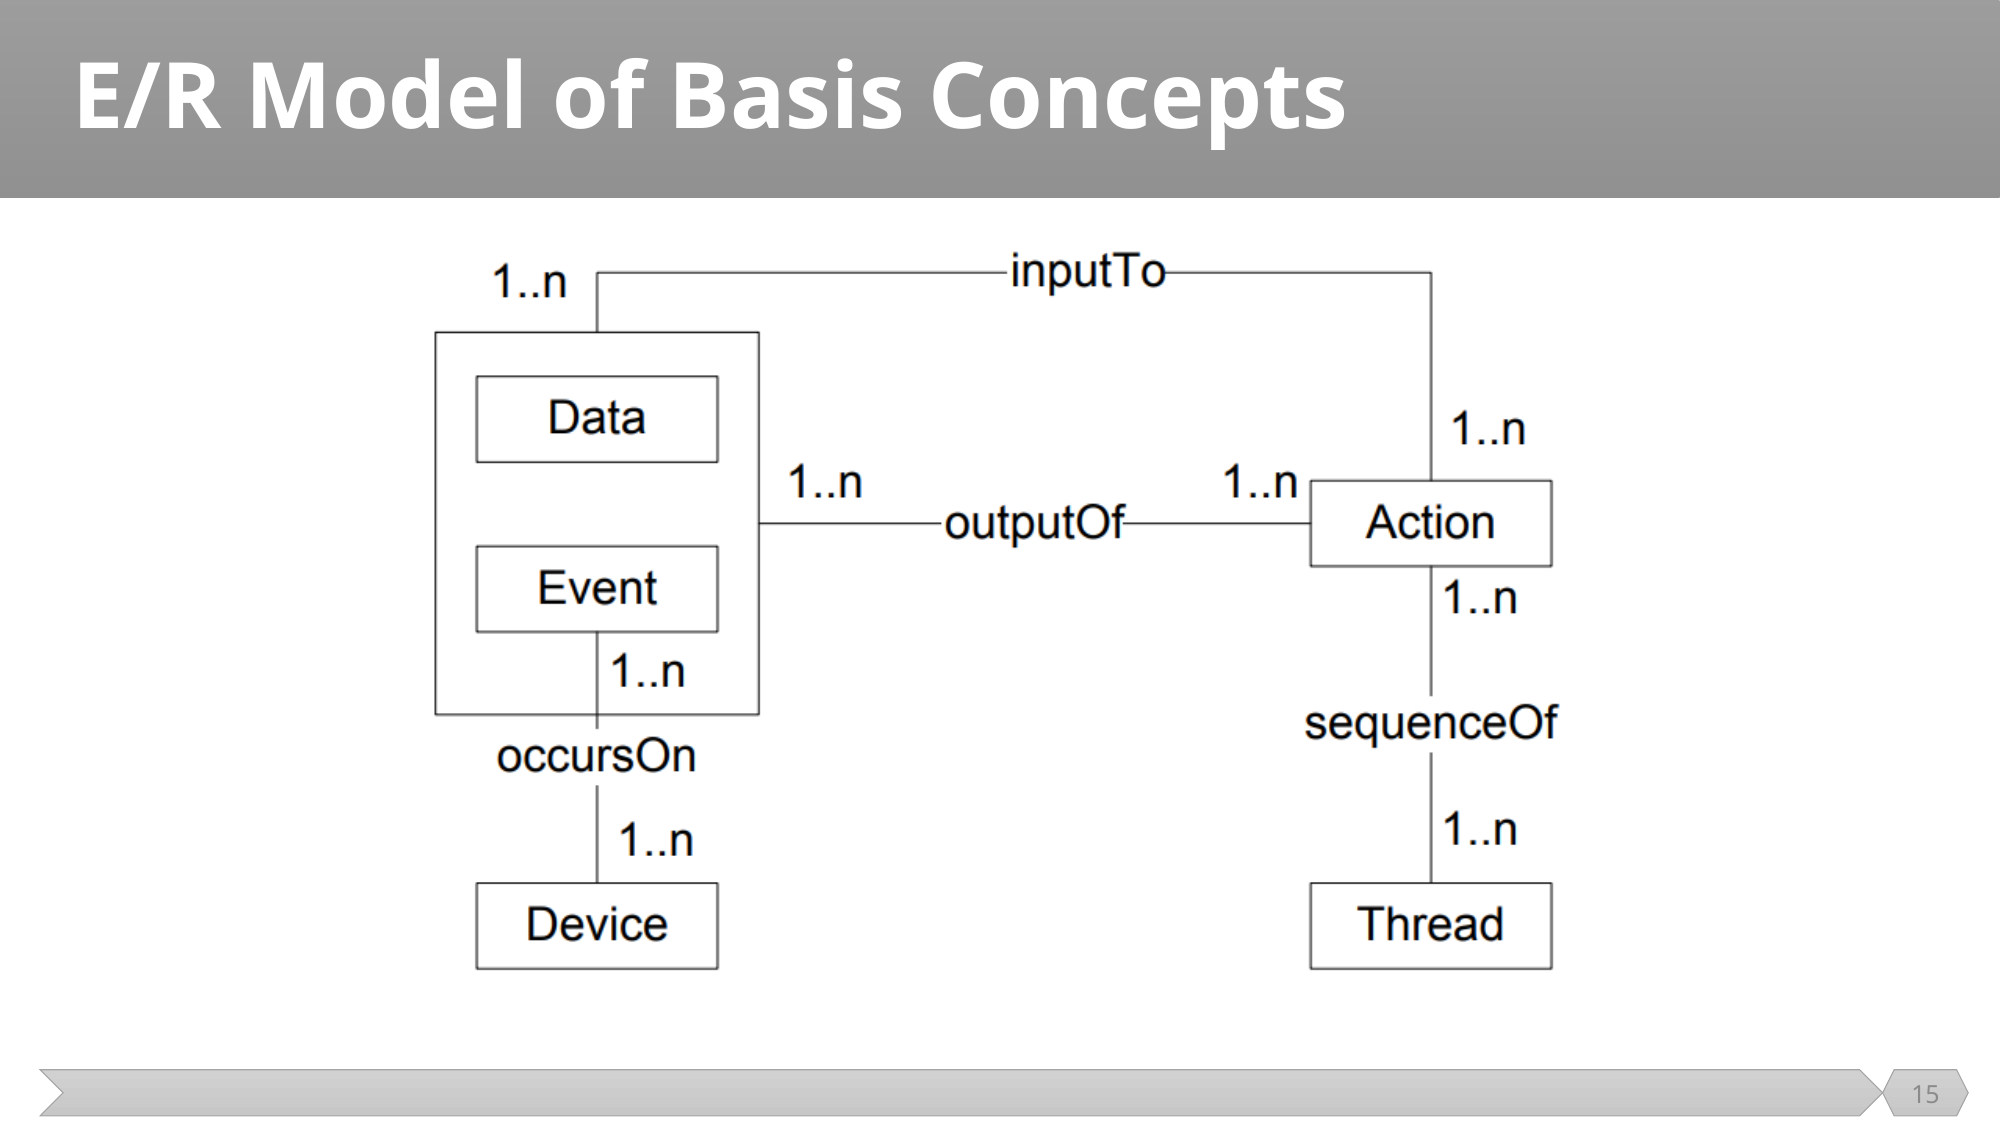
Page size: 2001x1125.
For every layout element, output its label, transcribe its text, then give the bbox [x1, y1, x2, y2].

slide_number 15 [1882, 1065, 1969, 1125]
title E/R Model of Basis Concepts [56, 0, 1969, 199]
picture [391, 249, 1583, 1014]
